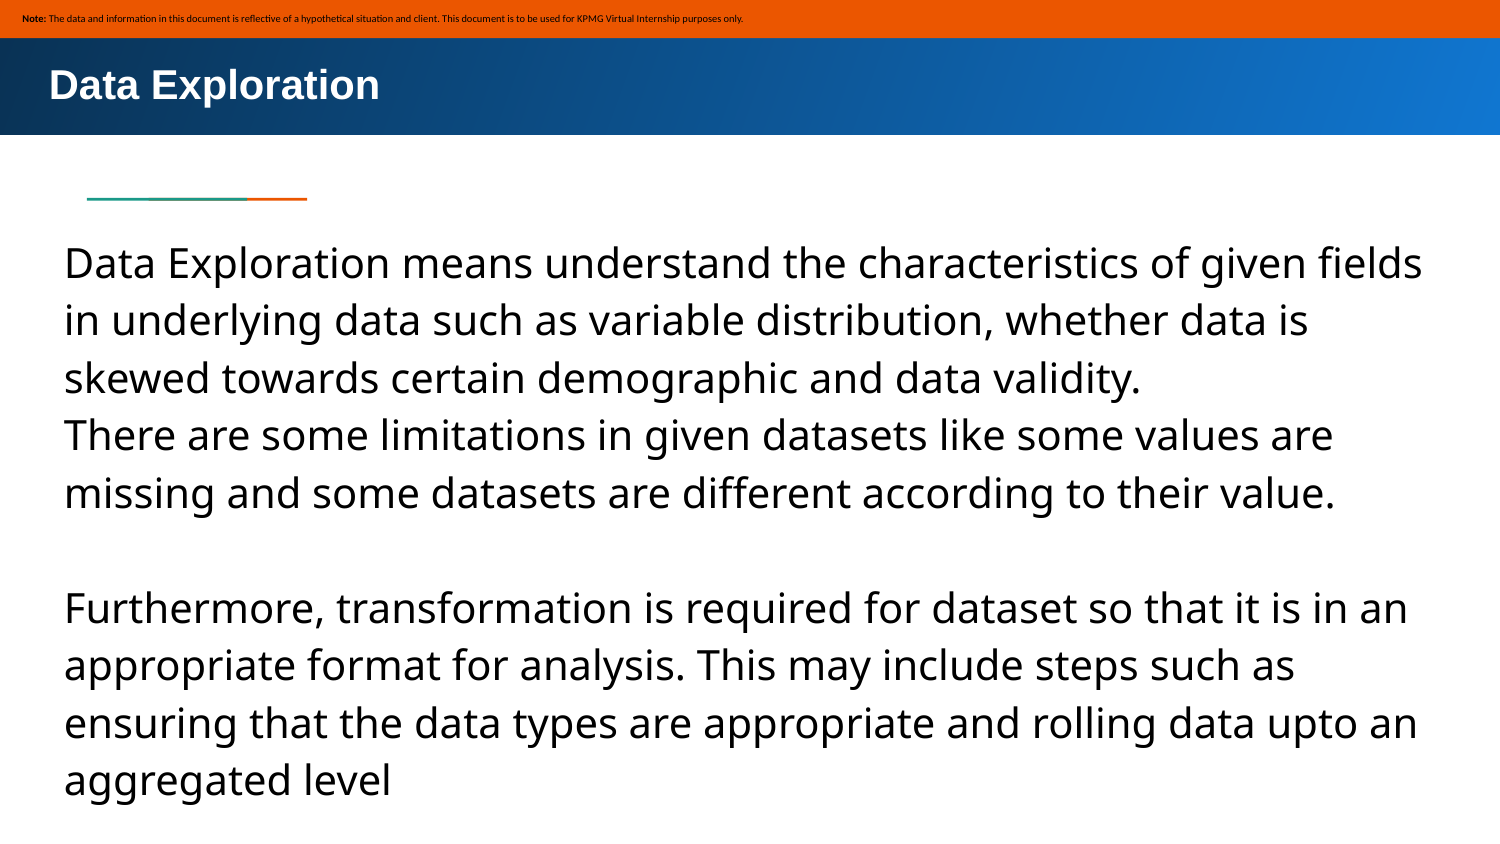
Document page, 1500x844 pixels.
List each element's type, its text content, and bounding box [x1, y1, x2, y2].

text_box Note: The data and information in this document is reflective of a hypothetical situation and client. This document is to be used for KPMG Virtual Internship purposes only. [0, 0, 1500, 39]
text_box Data Exploration means understand the characteristics of given fields in underlying data such as variable distribution, whether data is skewed towards certain demographic and data validity. There are some limitations in given datasets like some values are missing and some datasets are different according to their value. Furthermore, transformation is required for dataset so that it is in an appropriate format for analysis. This may include steps such as ensuring that the data types are appropriate and rolling data upto an aggregated level [49, 213, 1455, 798]
text_box Data Exploration [33, 43, 1439, 168]
text_box [0, 39, 1500, 135]
